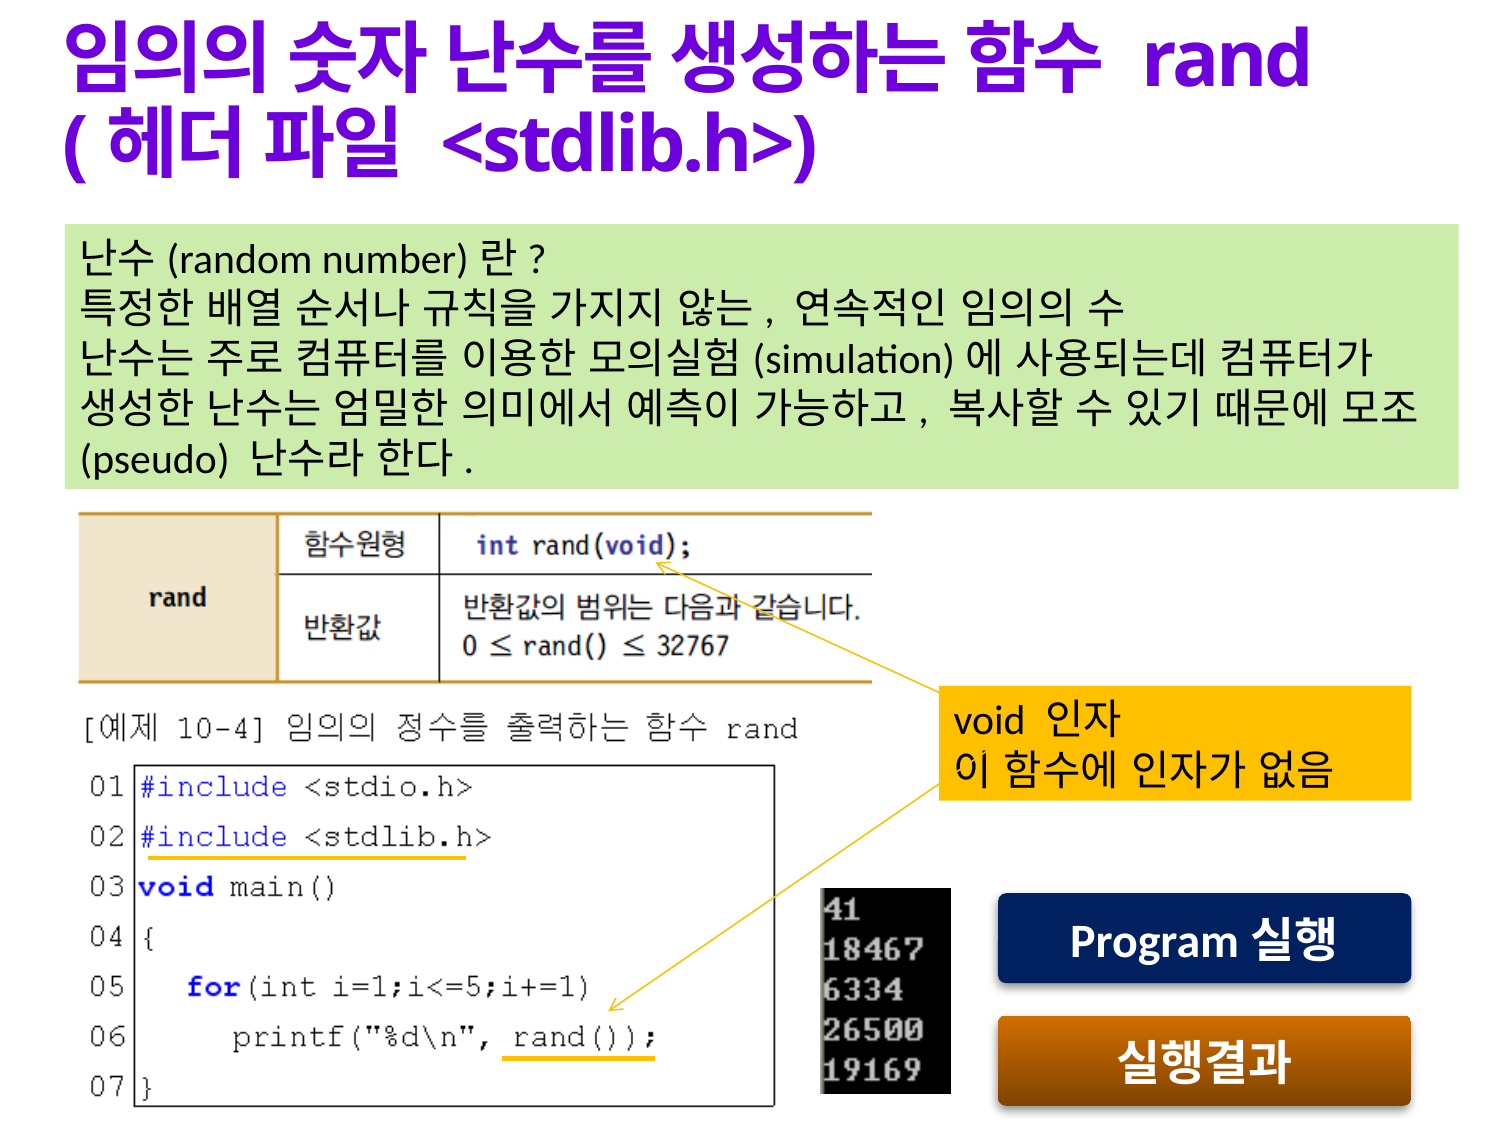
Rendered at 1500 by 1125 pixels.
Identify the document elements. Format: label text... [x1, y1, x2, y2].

text_box Program실행 [997, 893, 1412, 984]
picture [76, 503, 873, 690]
text_box [0, 0, 1500, 75]
text_box 실행결과 [997, 1015, 1412, 1106]
text_box void 인자 이 함수에 인자가 없음 [938, 685, 1412, 801]
picture [76, 703, 802, 1113]
title 임의의 숫자 난수를 생성하는 함수 rand (헤더 파일 <stdlib.h>) [62, 75, 1438, 190]
text_box 난수(random number)란? 특정한 배열 순서나 규칙을 가지지 않는, 연속적인 임의의 수 난수는 주로 컴퓨터를 이용한 모의실험(simulation)에 사용되는데 컴퓨터가 생성한 난수는 엄밀한 의미에서 예측이 가능하고, 복사할 수 있기 때문에 모조(pseudo) 난수라 한다. [64, 224, 1459, 489]
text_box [608, 751, 987, 1012]
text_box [655, 562, 940, 693]
picture [820, 887, 951, 1095]
